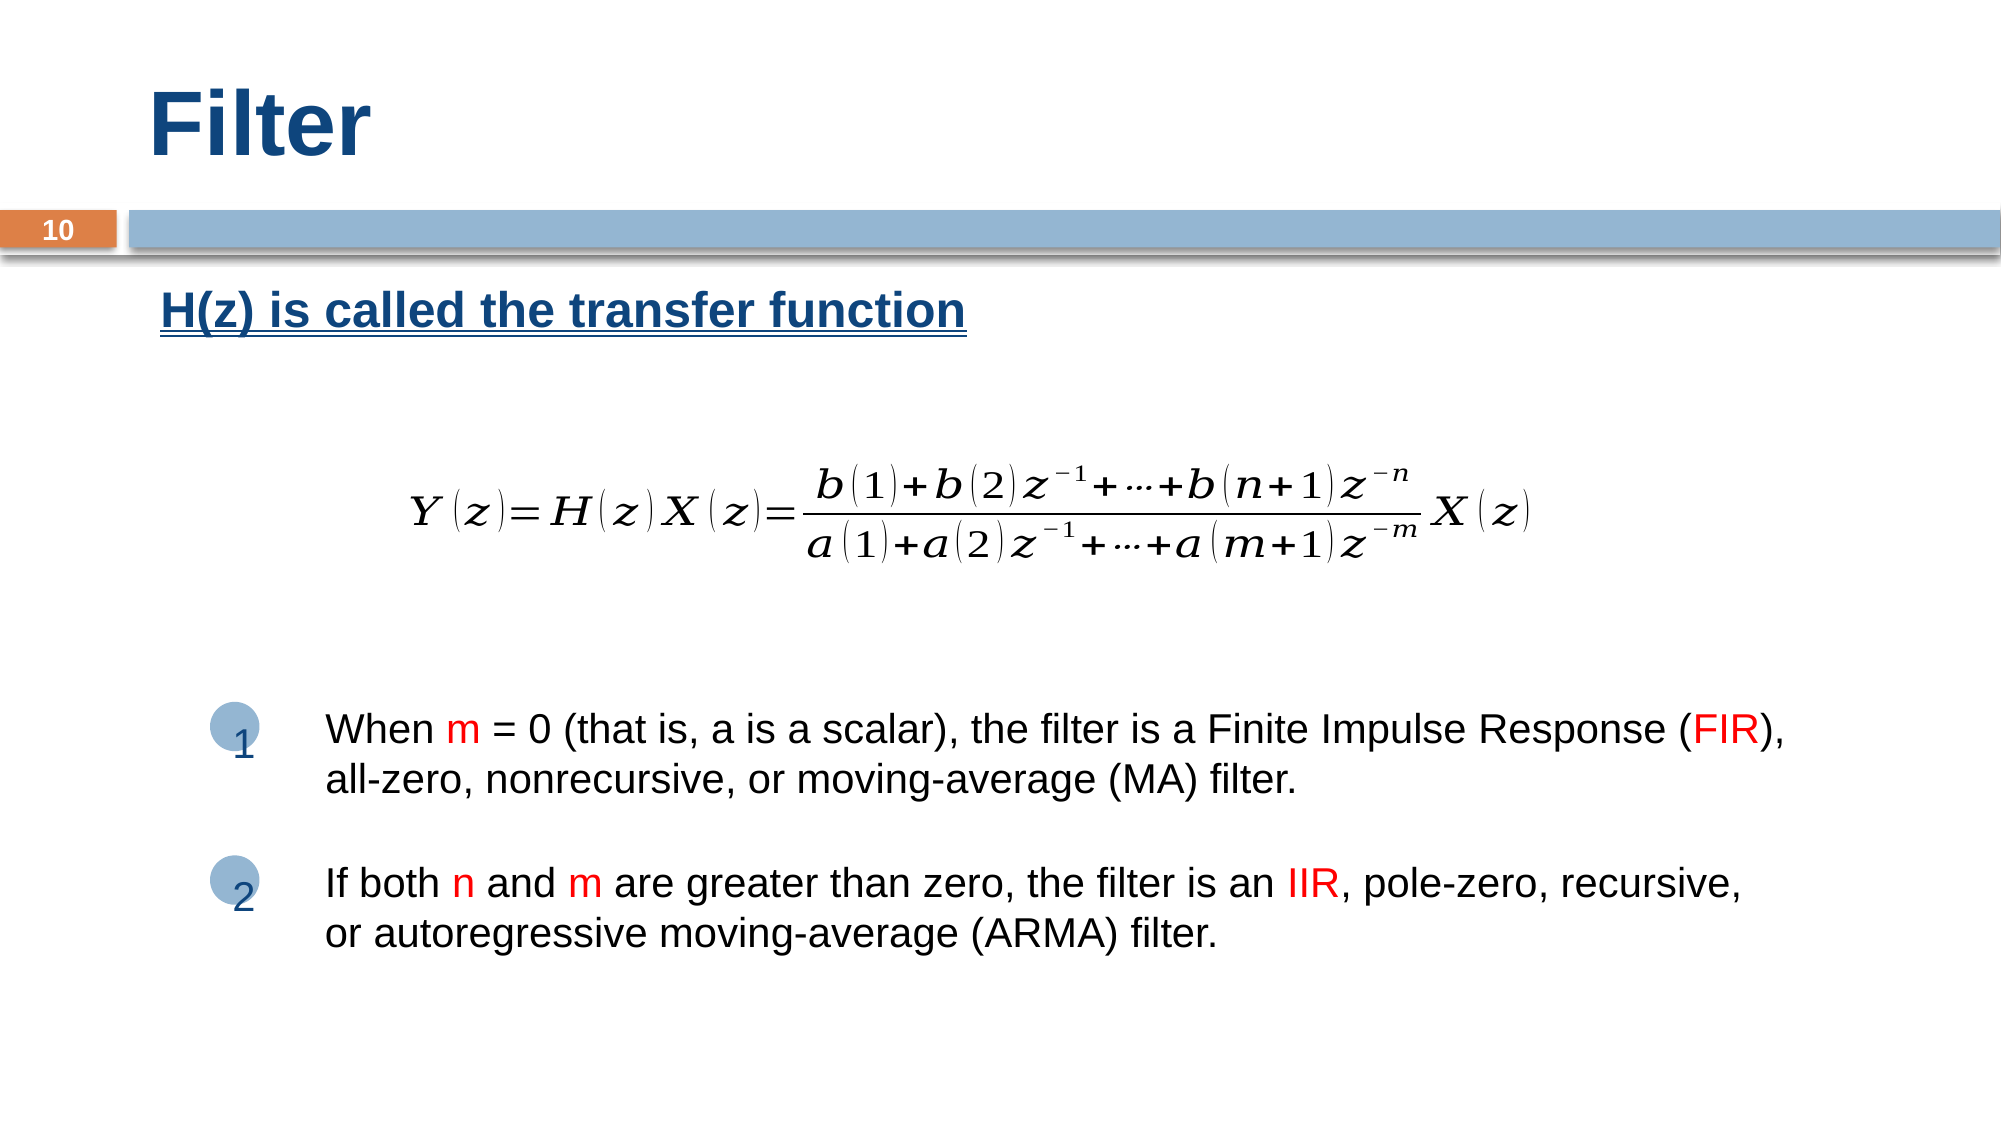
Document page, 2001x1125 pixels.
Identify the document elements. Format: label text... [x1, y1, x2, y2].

text_box H(z) is called the transfer function [160, 277, 968, 338]
text_box 2 [210, 855, 260, 905]
title Filter [133, 37, 1918, 200]
text_box 1 [210, 701, 260, 752]
text_box When m = 0 (that is, a is a scalar), the filter is a Finite Impulse Response (FIR), all-zero, nonrecursive, or moving-average (MA) filter. [325, 702, 1798, 803]
text_box If both n and m are greater than zero, the filter is an IIR, pole-zero, recursive, or autoregressive moving-average (ARMA) filter. [324, 855, 1754, 956]
slide_number 10 [0, 208, 117, 249]
